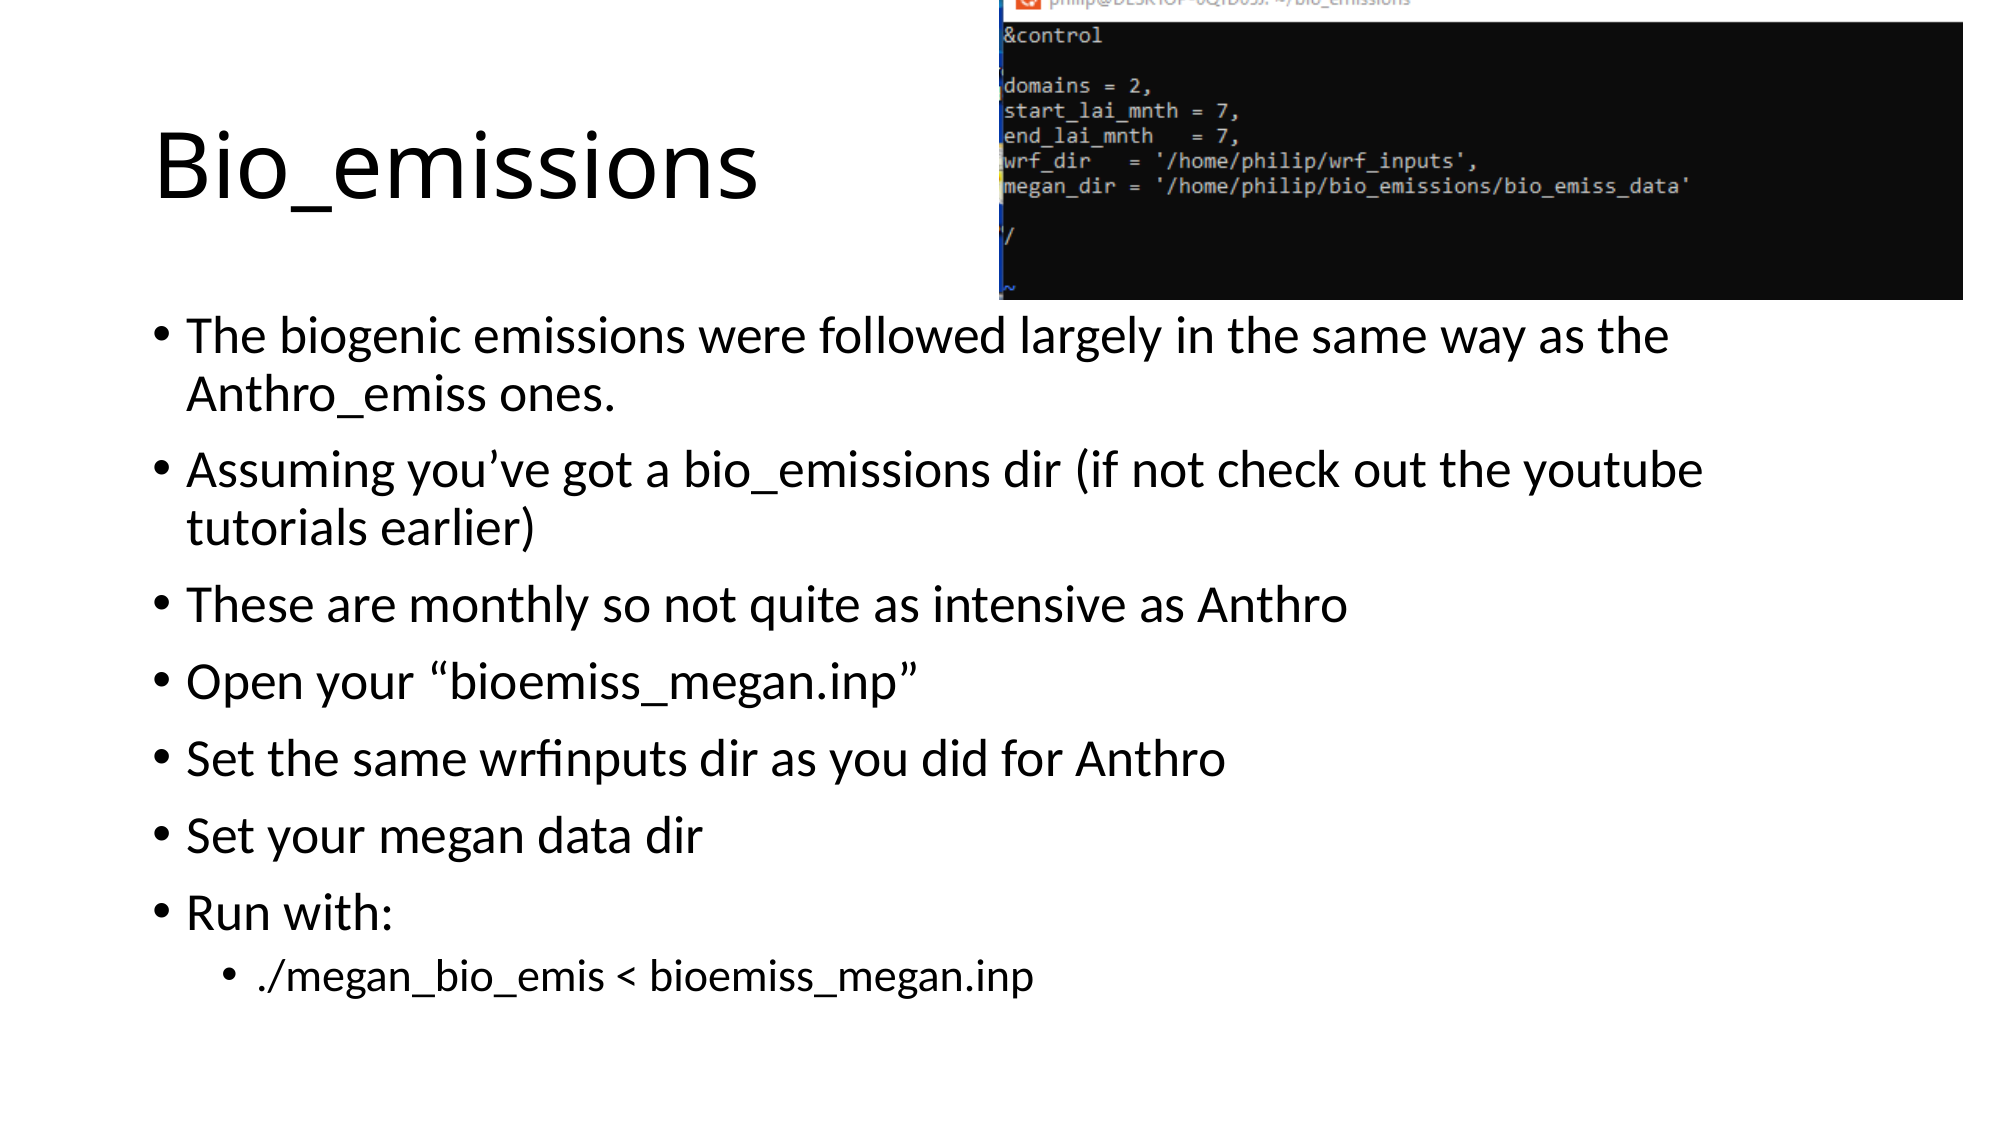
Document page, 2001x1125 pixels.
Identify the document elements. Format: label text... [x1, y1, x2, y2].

title Bio_emissions [137, 59, 999, 278]
picture [999, 0, 1963, 300]
list The biogenic emissions were followed largely in the same way as the Anthro_emiss ones. Assuming you’ve got a bio_emissions dir (if not check out the youtube tutorials earlier) These are monthly so not quite as intensive as Anthro Open your “bioemiss_megan.inp” Set the same wrfinputs dir as you did for Anthro Set your megan data dir Run with: ./megan_bio_emis < bioemiss_megan.inp [137, 299, 1863, 1014]
